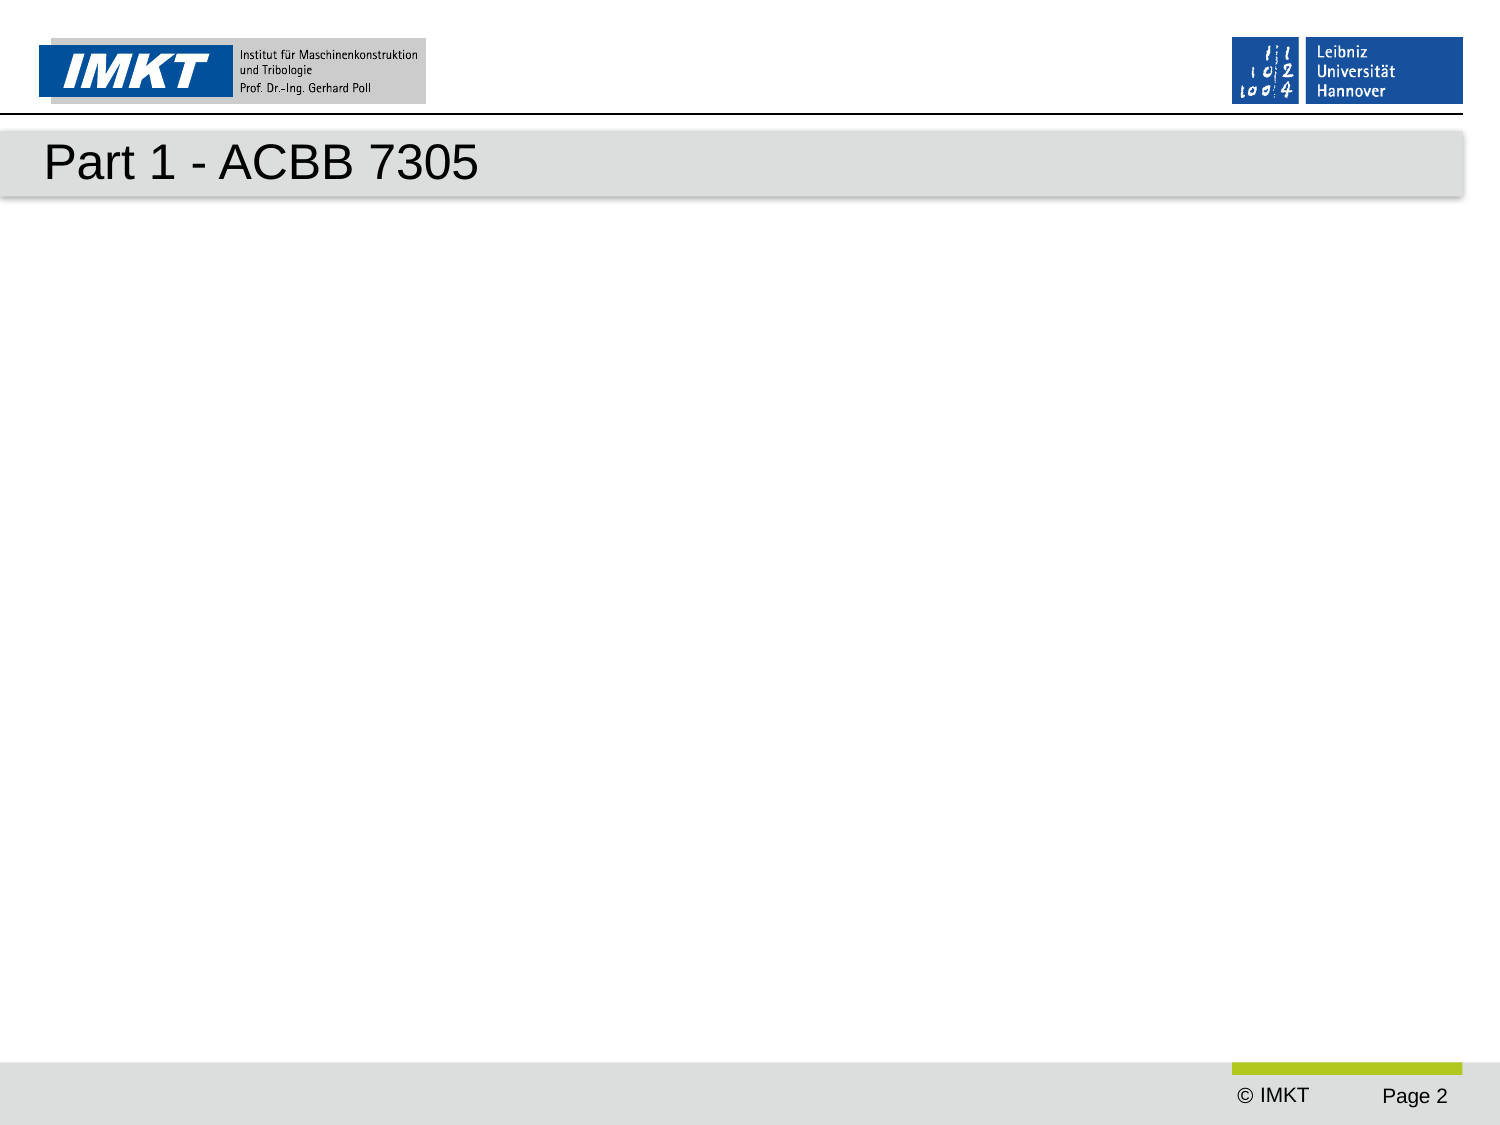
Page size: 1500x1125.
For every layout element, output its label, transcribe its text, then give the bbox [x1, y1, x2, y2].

picture [1232, 37, 1463, 104]
title Part 1 - ACBB 7305 [0, 131, 1463, 197]
